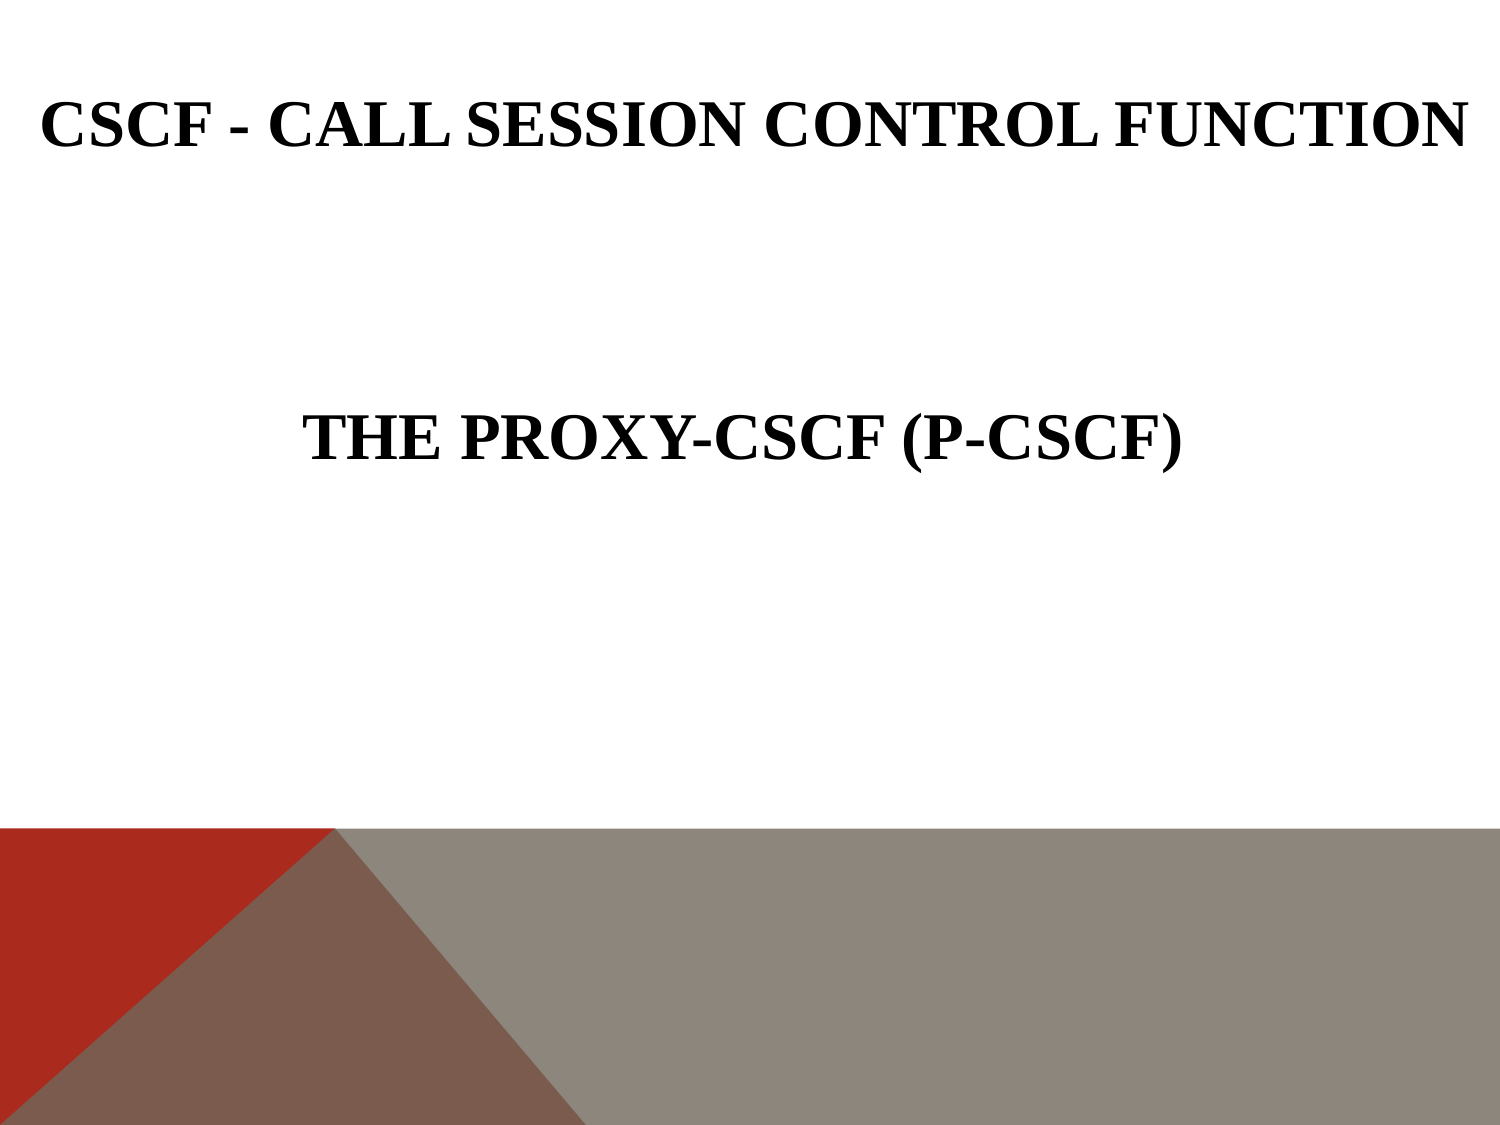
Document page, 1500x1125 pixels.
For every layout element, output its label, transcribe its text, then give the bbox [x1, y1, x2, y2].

text_box The proxy-cscf (p-cscf) [287, 349, 1288, 515]
title CSCf - call session control function [24, 37, 1488, 203]
